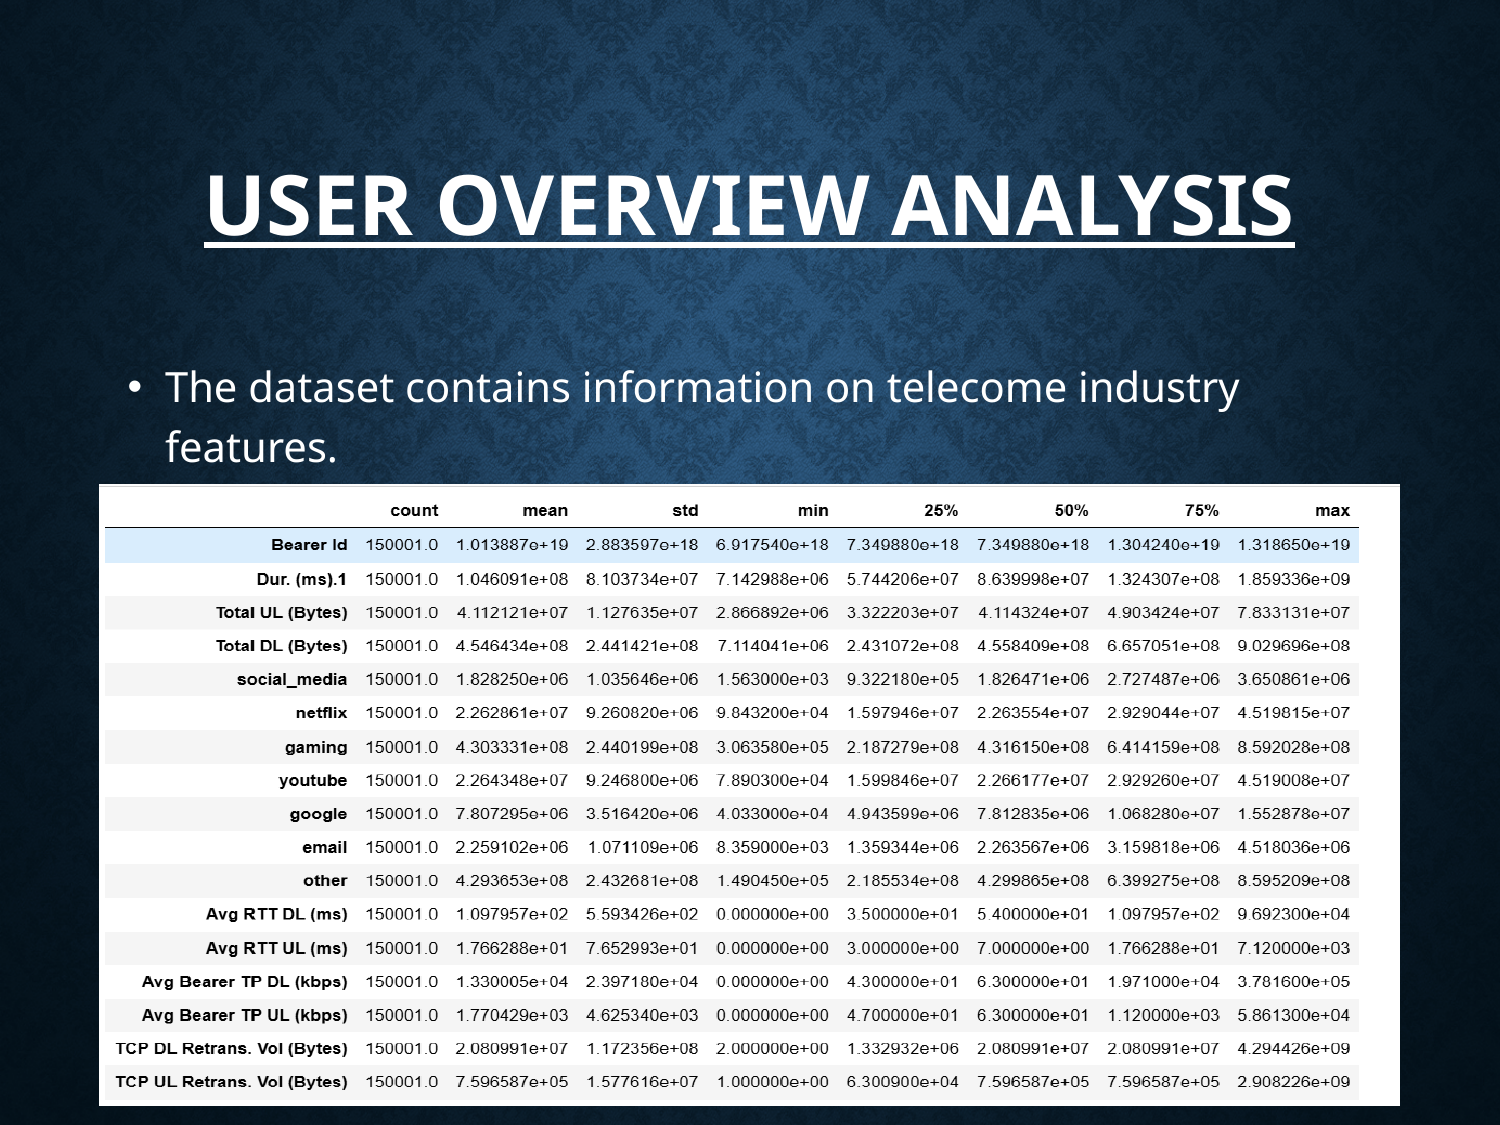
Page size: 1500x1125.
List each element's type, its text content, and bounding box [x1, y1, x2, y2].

list The dataset contains information on telecome industry features. [112, 343, 1387, 483]
picture [98, 484, 1400, 1106]
title USER OVERVIEW ANALYSIS [112, 99, 1387, 318]
